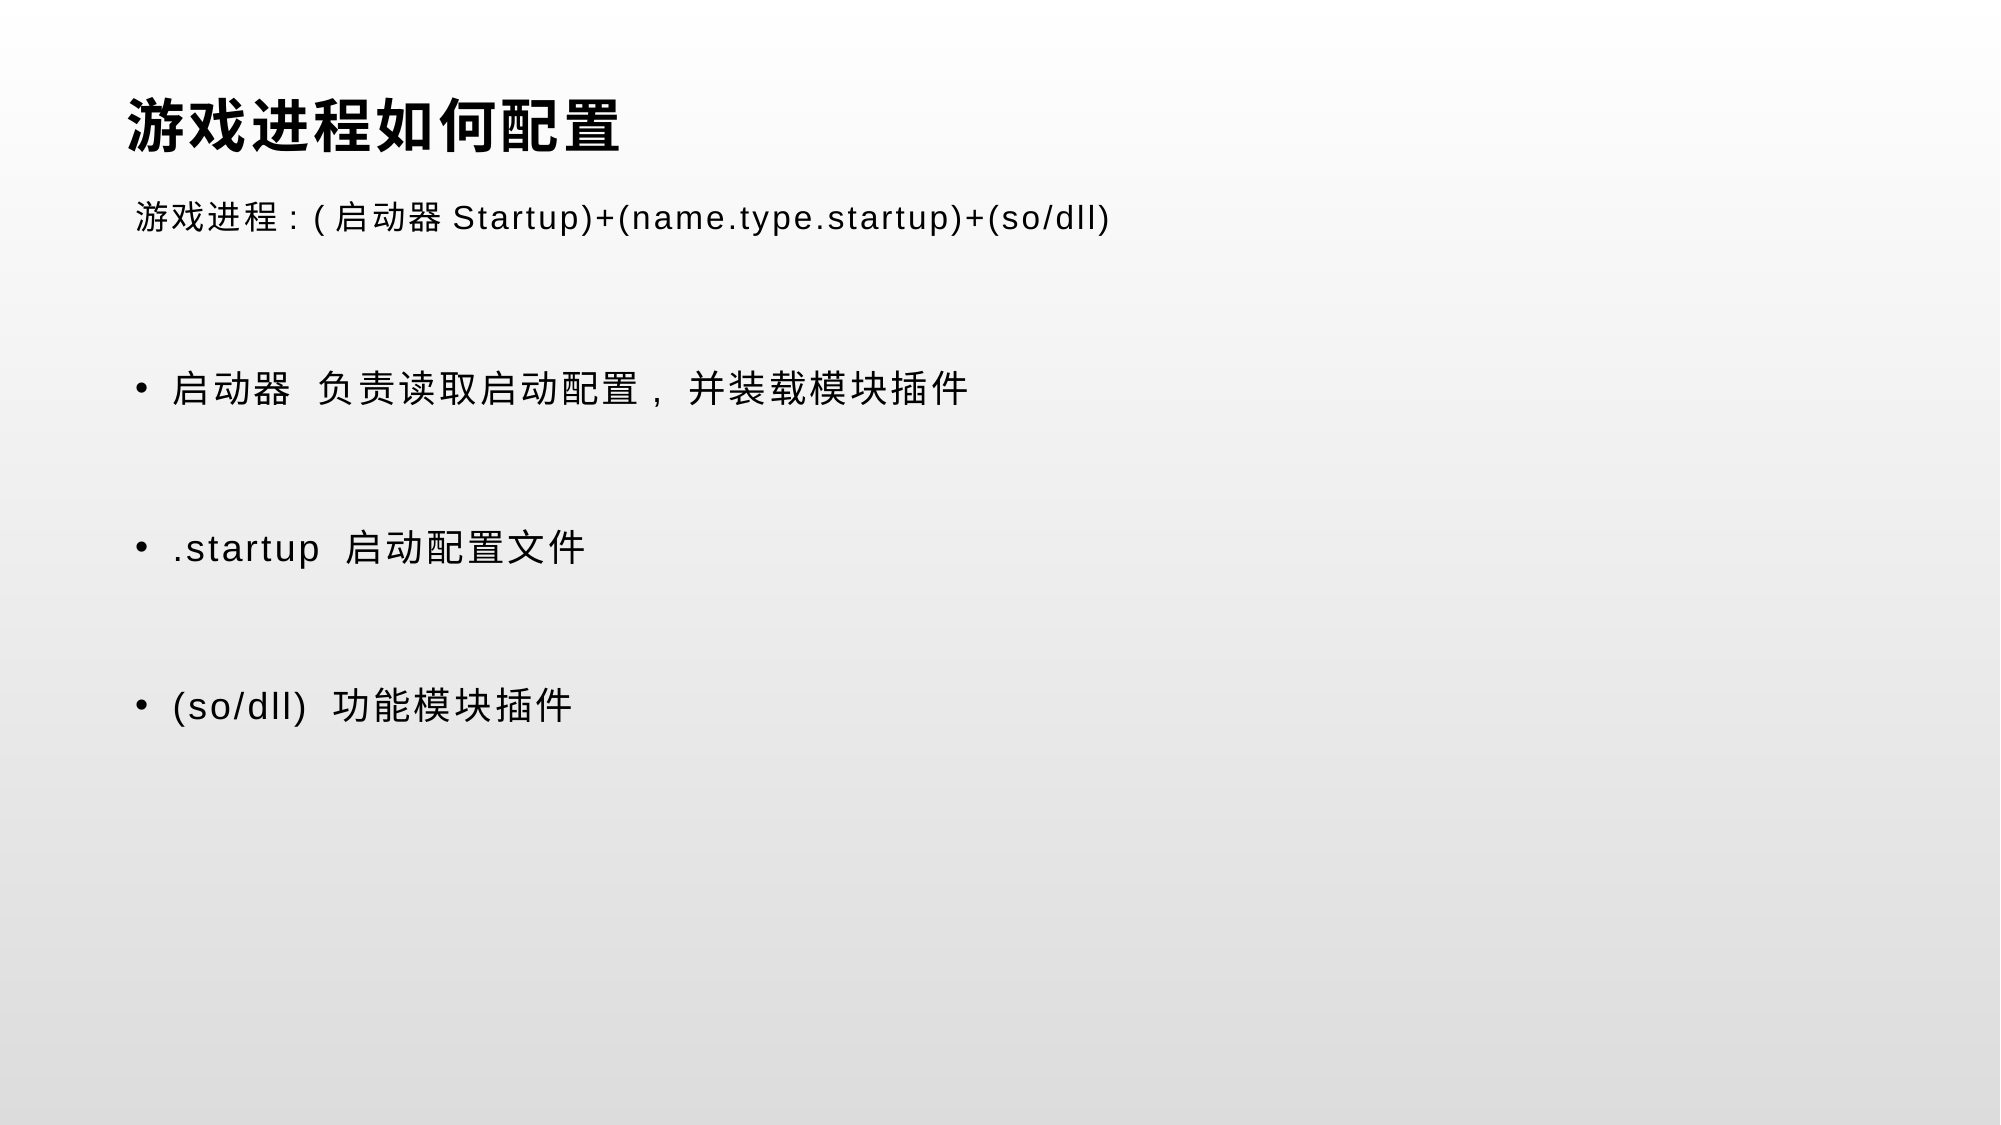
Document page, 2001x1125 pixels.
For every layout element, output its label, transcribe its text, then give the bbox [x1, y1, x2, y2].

text_box 启动器 负责读取启动配置, 并装载模块插件 .startup 启动配置文件 (so/dll) 功能模块插件 [120, 283, 1901, 930]
text_box 游戏进程: (启动器Startup)+(name.type.startup)+(so/dll) [120, 177, 1901, 250]
text_box 游戏进程如何配置 [109, 70, 1891, 178]
